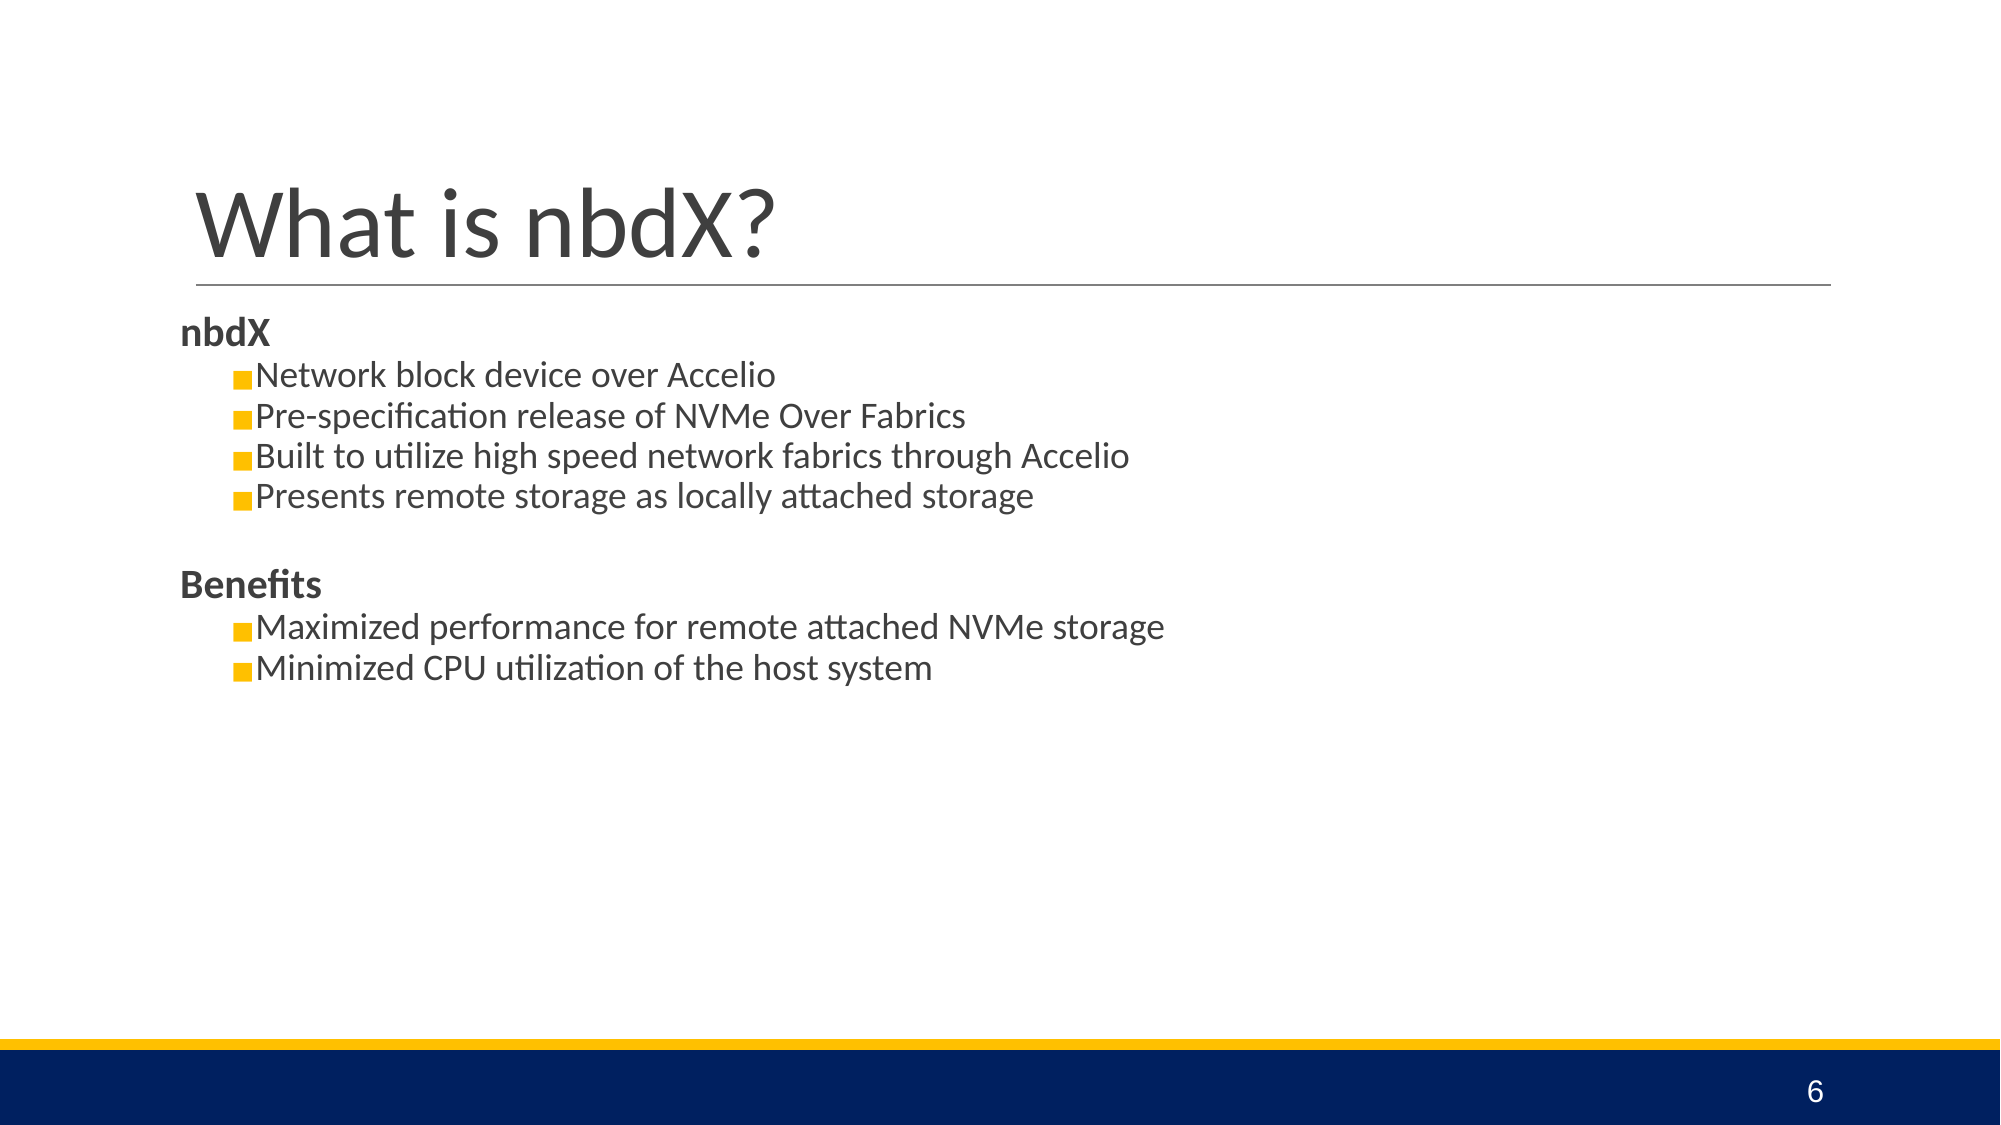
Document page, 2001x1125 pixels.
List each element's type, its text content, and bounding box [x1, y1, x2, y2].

slide_number 6 [1624, 1059, 1840, 1120]
title What is nbdX? [180, 47, 1830, 285]
list nbdX Network block device over Accelio Pre-specification release of NVMe Over Fabrics Built to utilize high speed network fabrics through Accelio Presents remote storage as locally attached storage Benefits Maximized performance for remote attached NVMe storage Minimized CPU utilization of the host system [180, 302, 1830, 963]
